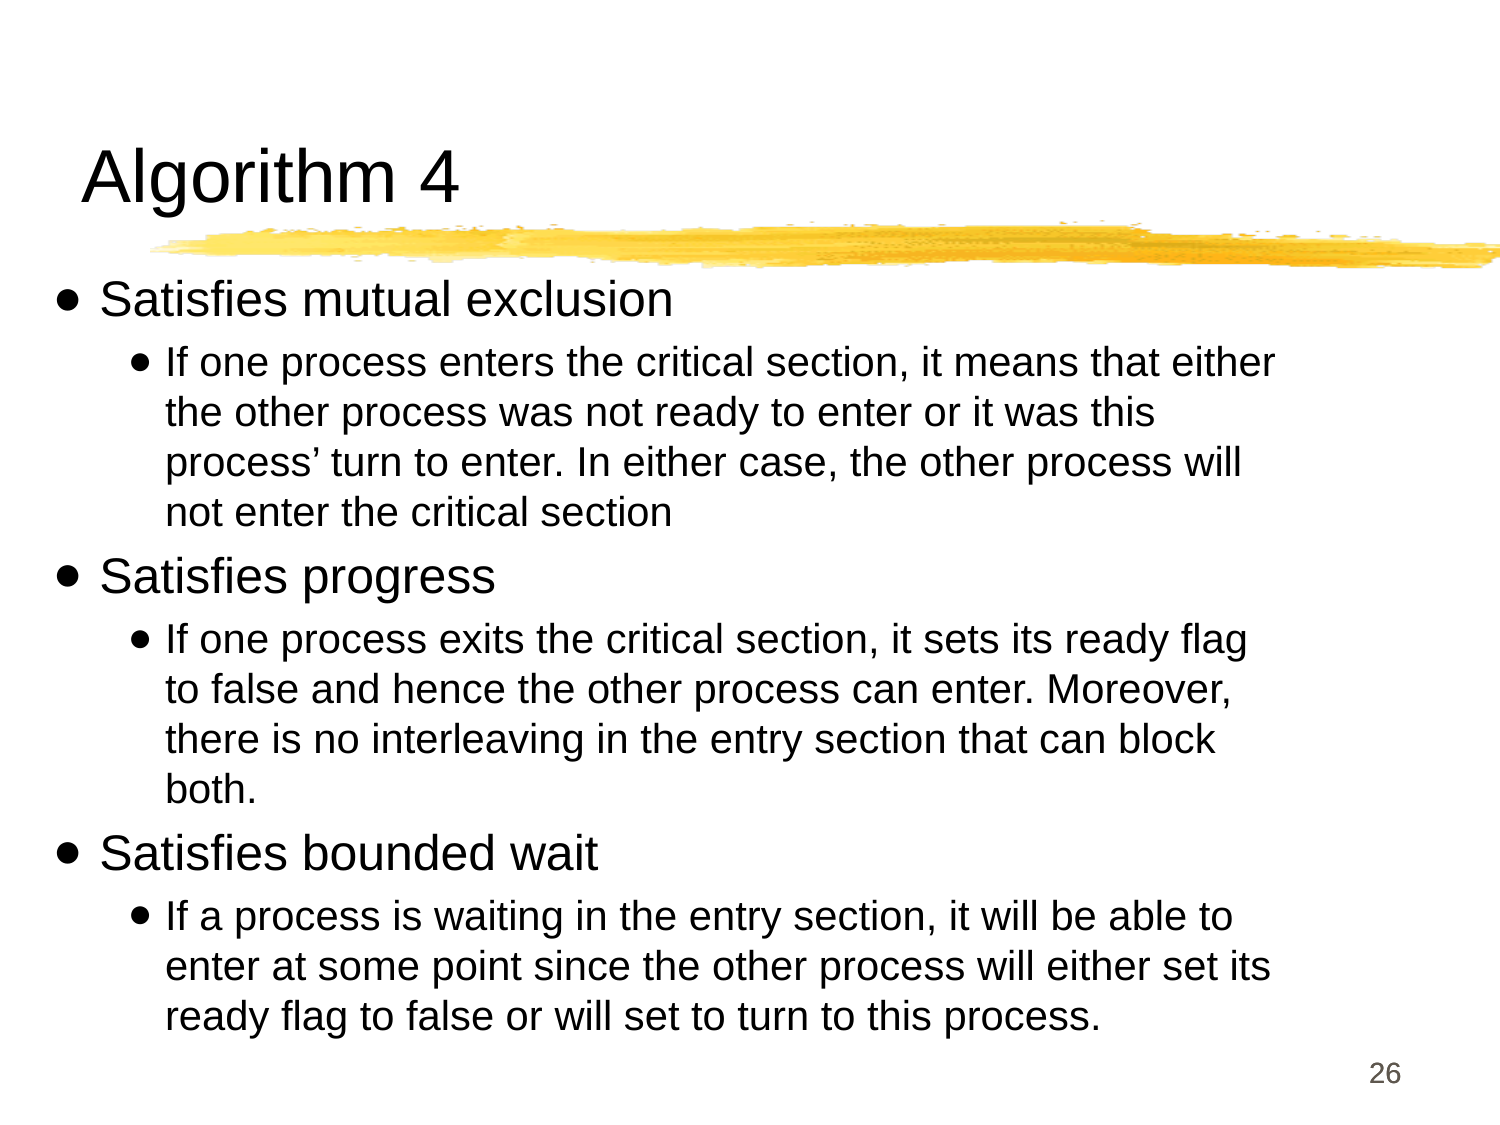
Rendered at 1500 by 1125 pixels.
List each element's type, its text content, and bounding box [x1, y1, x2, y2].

title Algorithm 4 [66, 37, 1342, 225]
text_box ‹#› [1104, 1021, 1417, 1097]
picture [150, 215, 1500, 279]
list Satisfies mutual exclusion If one process enters the critical section, it means that either the other process was not ready to enter or it was this process’ turn to enter. In either case, the other process will not enter the critical section Satisfies progress If one process exits the critical section, it sets its ready flag to false and hence the other process can enter. Moreover, there is no interleaving in the entry section that can block both. Satisfies bounded wait If a process is waiting in the entry section, it will be able to enter at some point since the other process will either set its ready flag to false or will set to turn to this process. [0, 259, 1305, 944]
